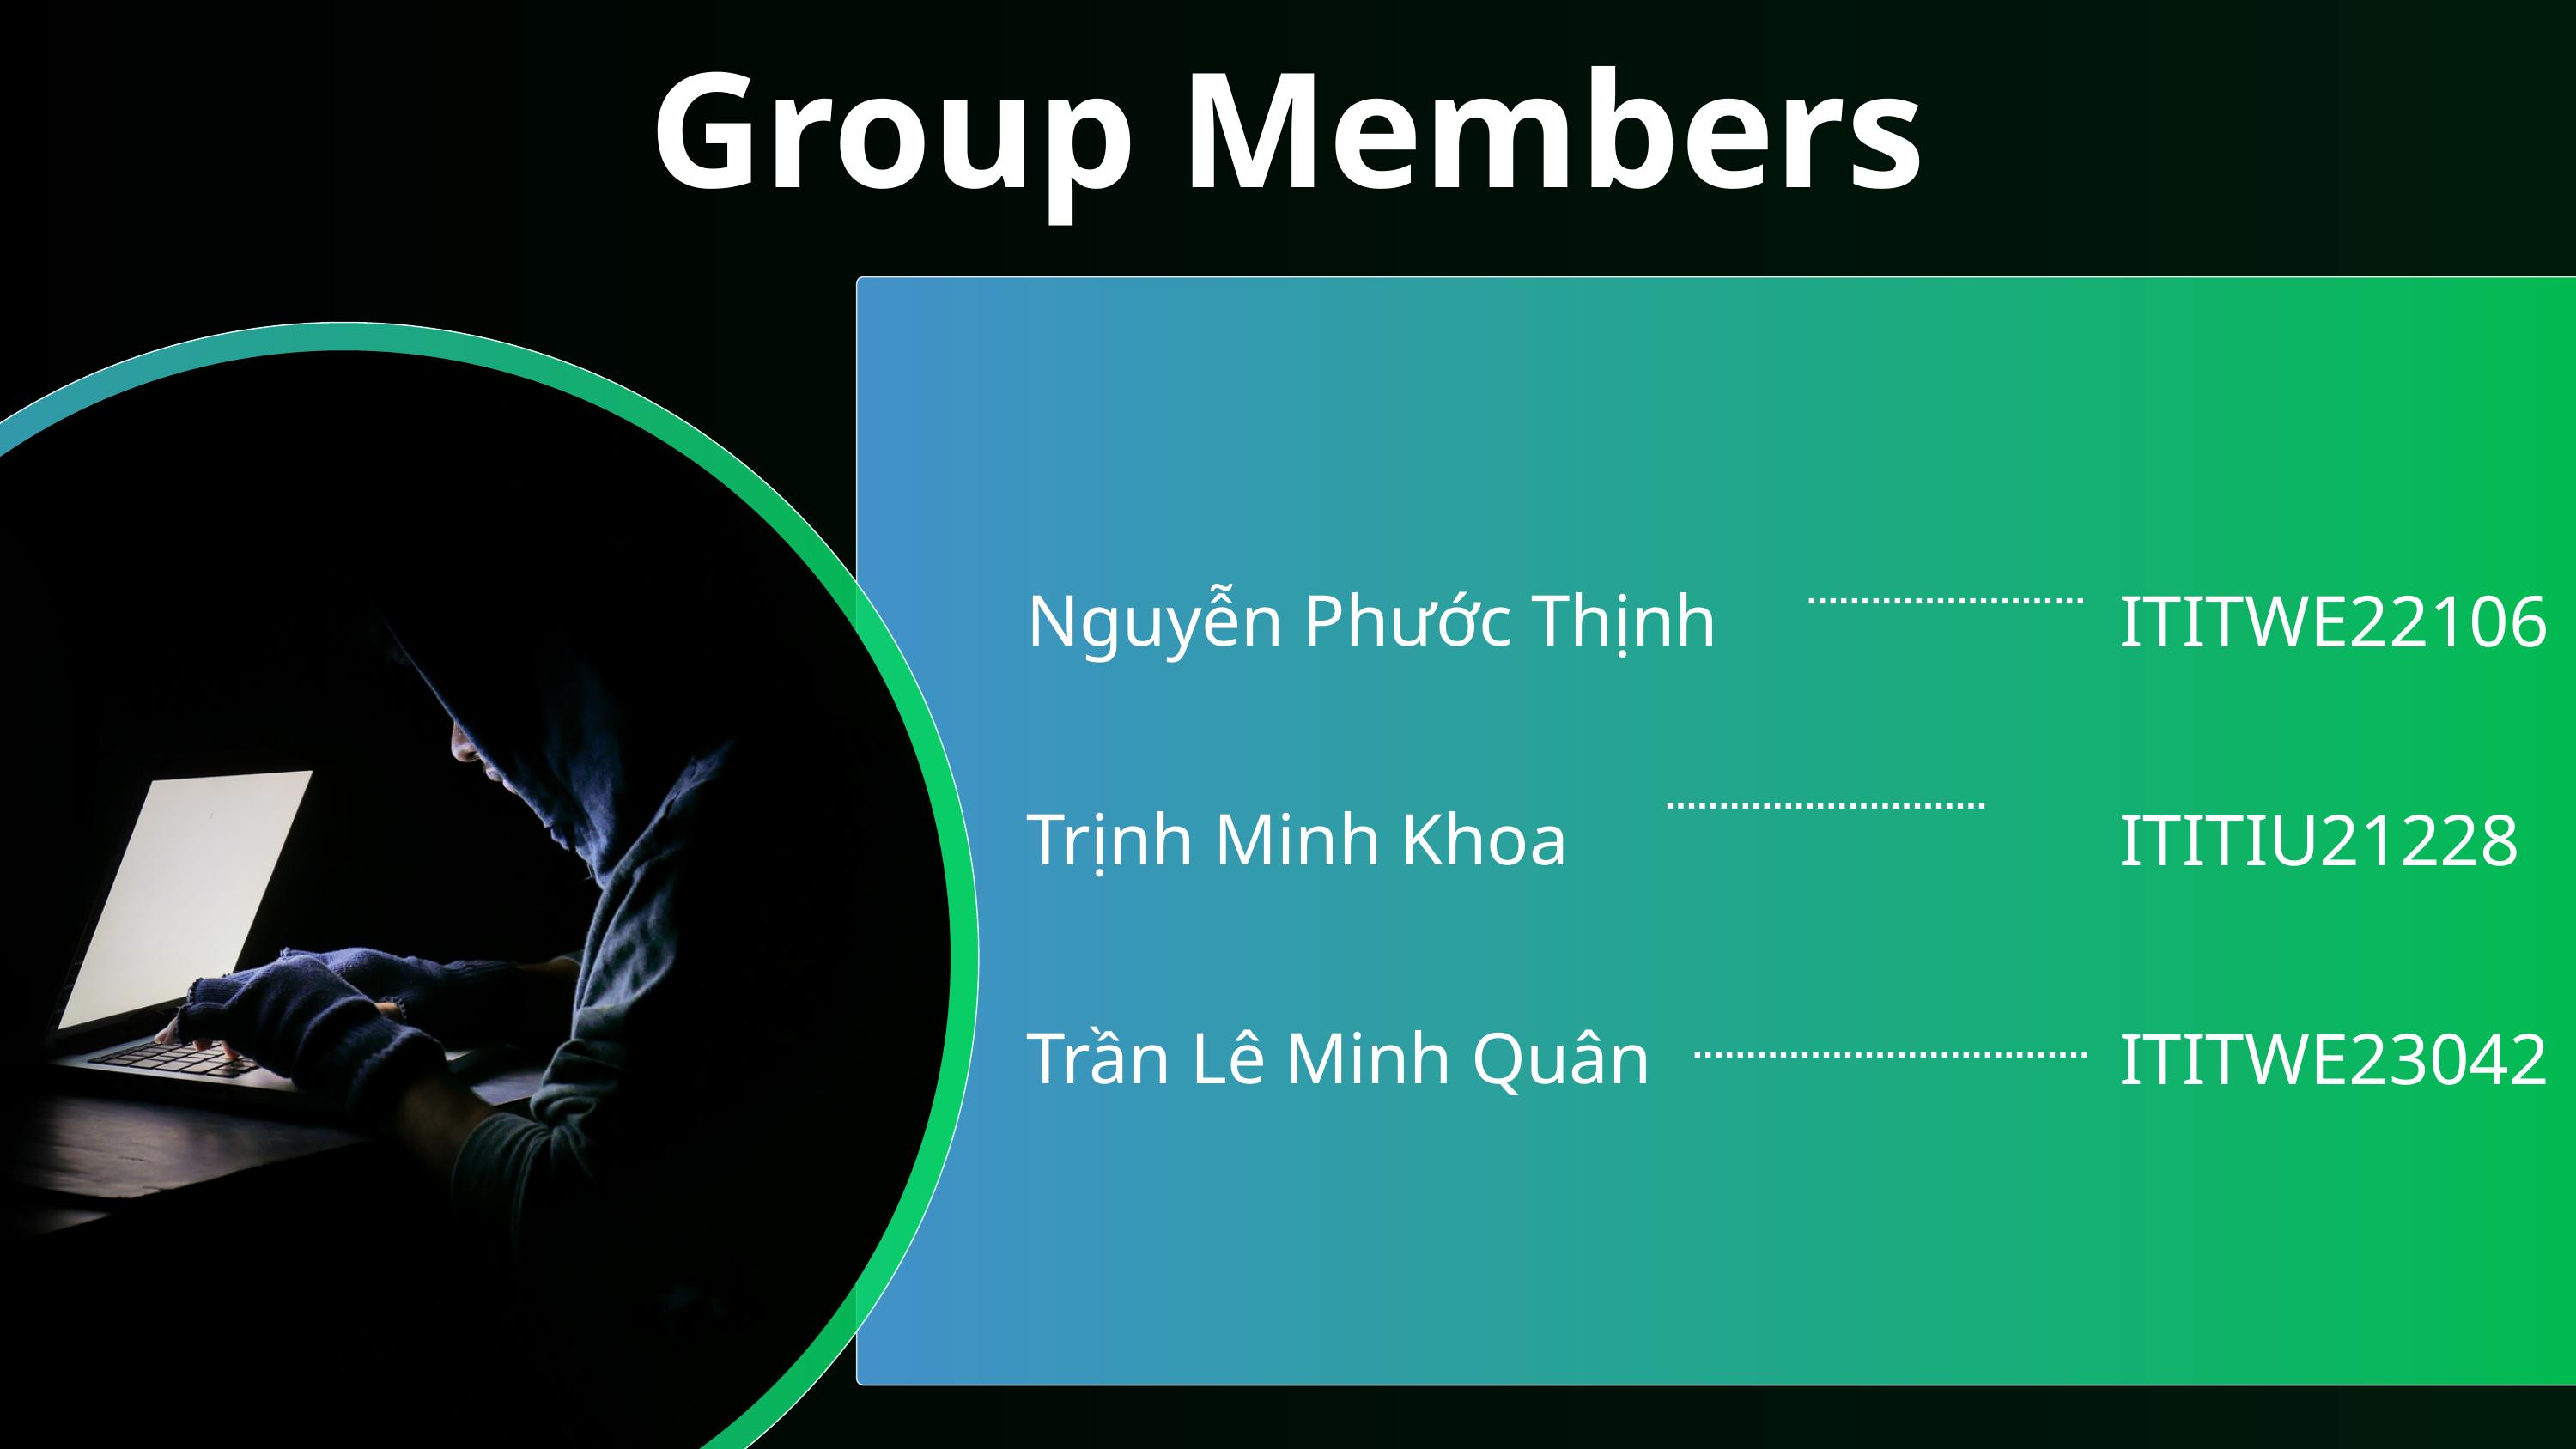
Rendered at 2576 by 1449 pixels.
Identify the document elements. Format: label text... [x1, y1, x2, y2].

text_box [0, 322, 980, 1449]
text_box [856, 276, 2576, 1385]
text_box Group Members [628, 0, 1948, 220]
